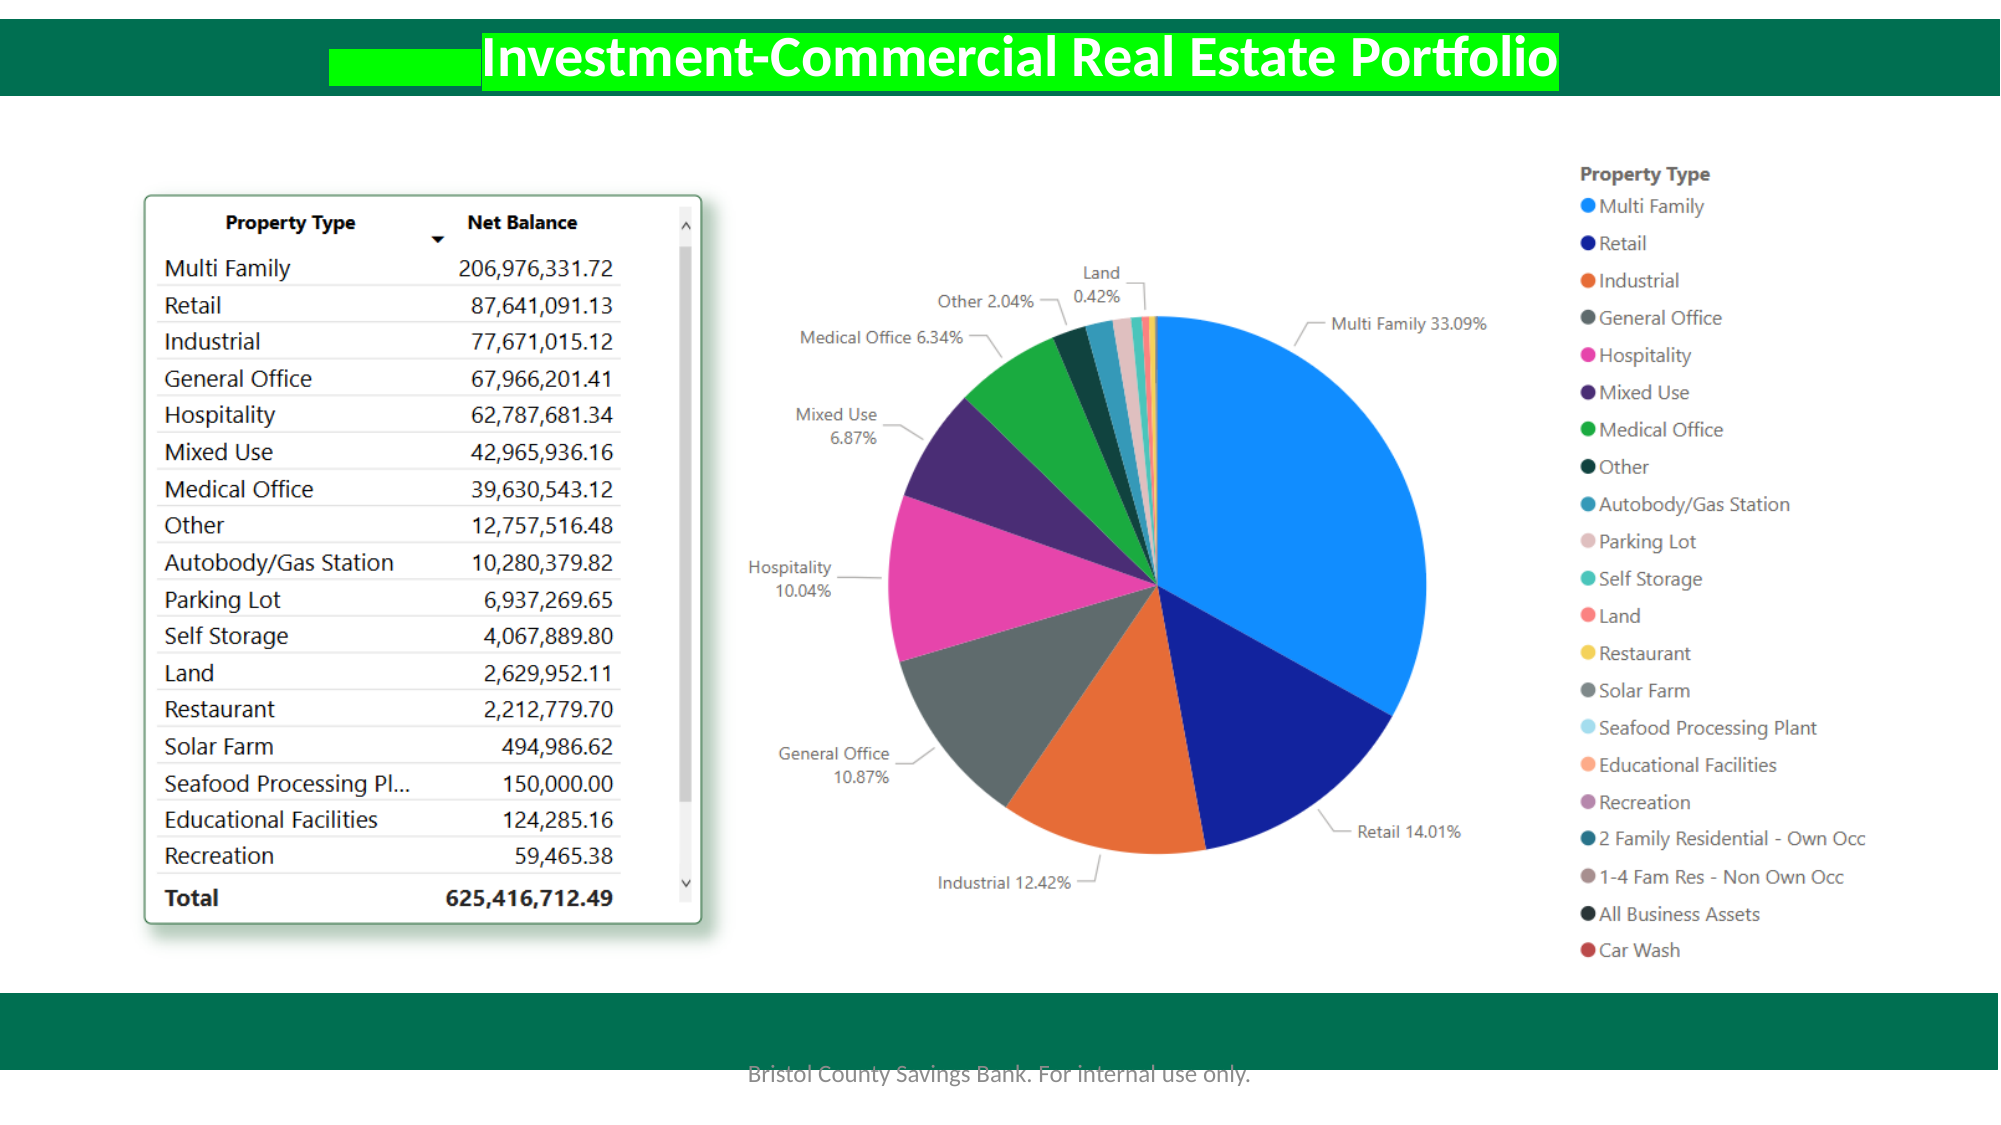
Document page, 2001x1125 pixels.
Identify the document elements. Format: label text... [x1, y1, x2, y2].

text_box [1888, 19, 2000, 96]
title Investment-Commercial Real Estate Portfolio [0, 3, 1888, 113]
picture [110, 141, 1890, 977]
text_box [0, 993, 1998, 1070]
footer Bristol County Savings Bank. For internal use only. [662, 1042, 1338, 1103]
